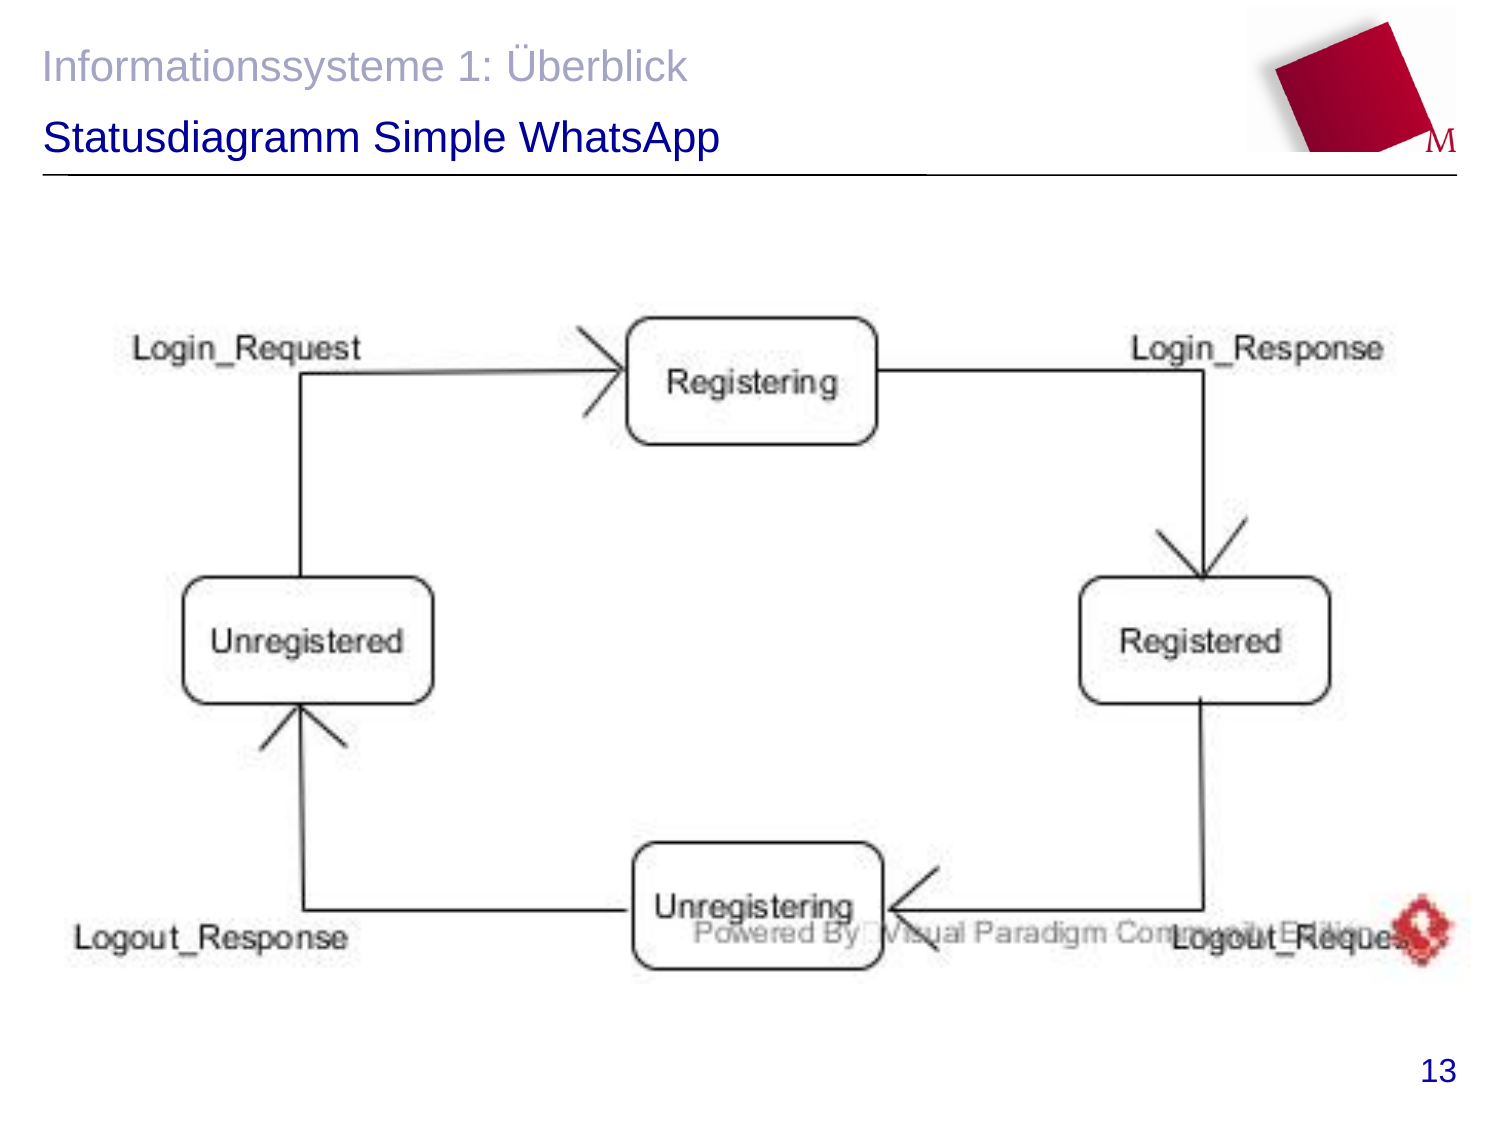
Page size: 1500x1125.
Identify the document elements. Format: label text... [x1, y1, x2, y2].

picture [1246, 7, 1456, 152]
picture [40, 302, 1471, 984]
title Statusdiagramm Simple WhatsApp [42, 101, 1271, 162]
slide_number 13 [1224, 1058, 1458, 1090]
